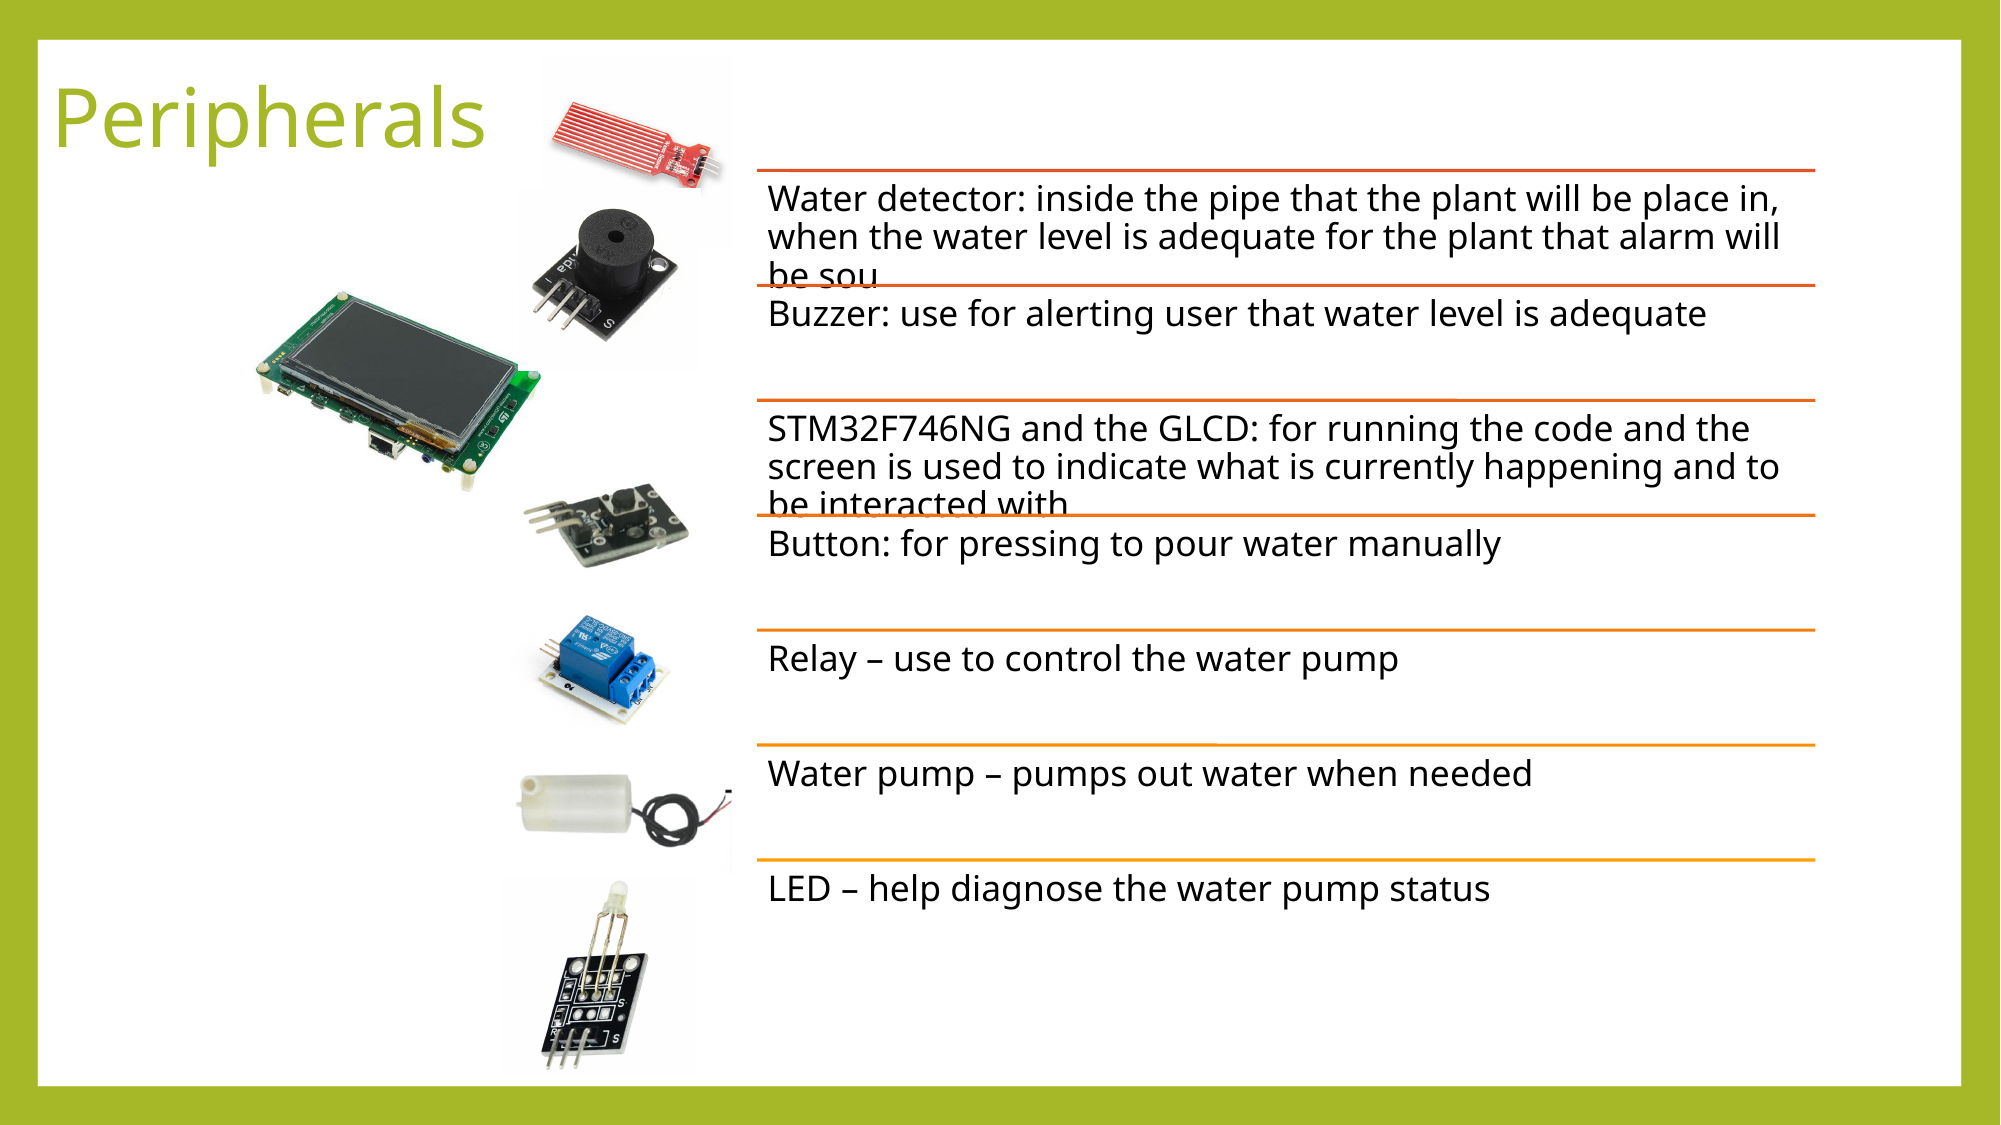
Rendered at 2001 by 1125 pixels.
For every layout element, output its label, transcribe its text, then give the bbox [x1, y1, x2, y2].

title Peripherals [36, 39, 589, 202]
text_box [756, 169, 1816, 976]
picture [253, 56, 870, 1074]
text_box [36, 38, 1963, 1088]
